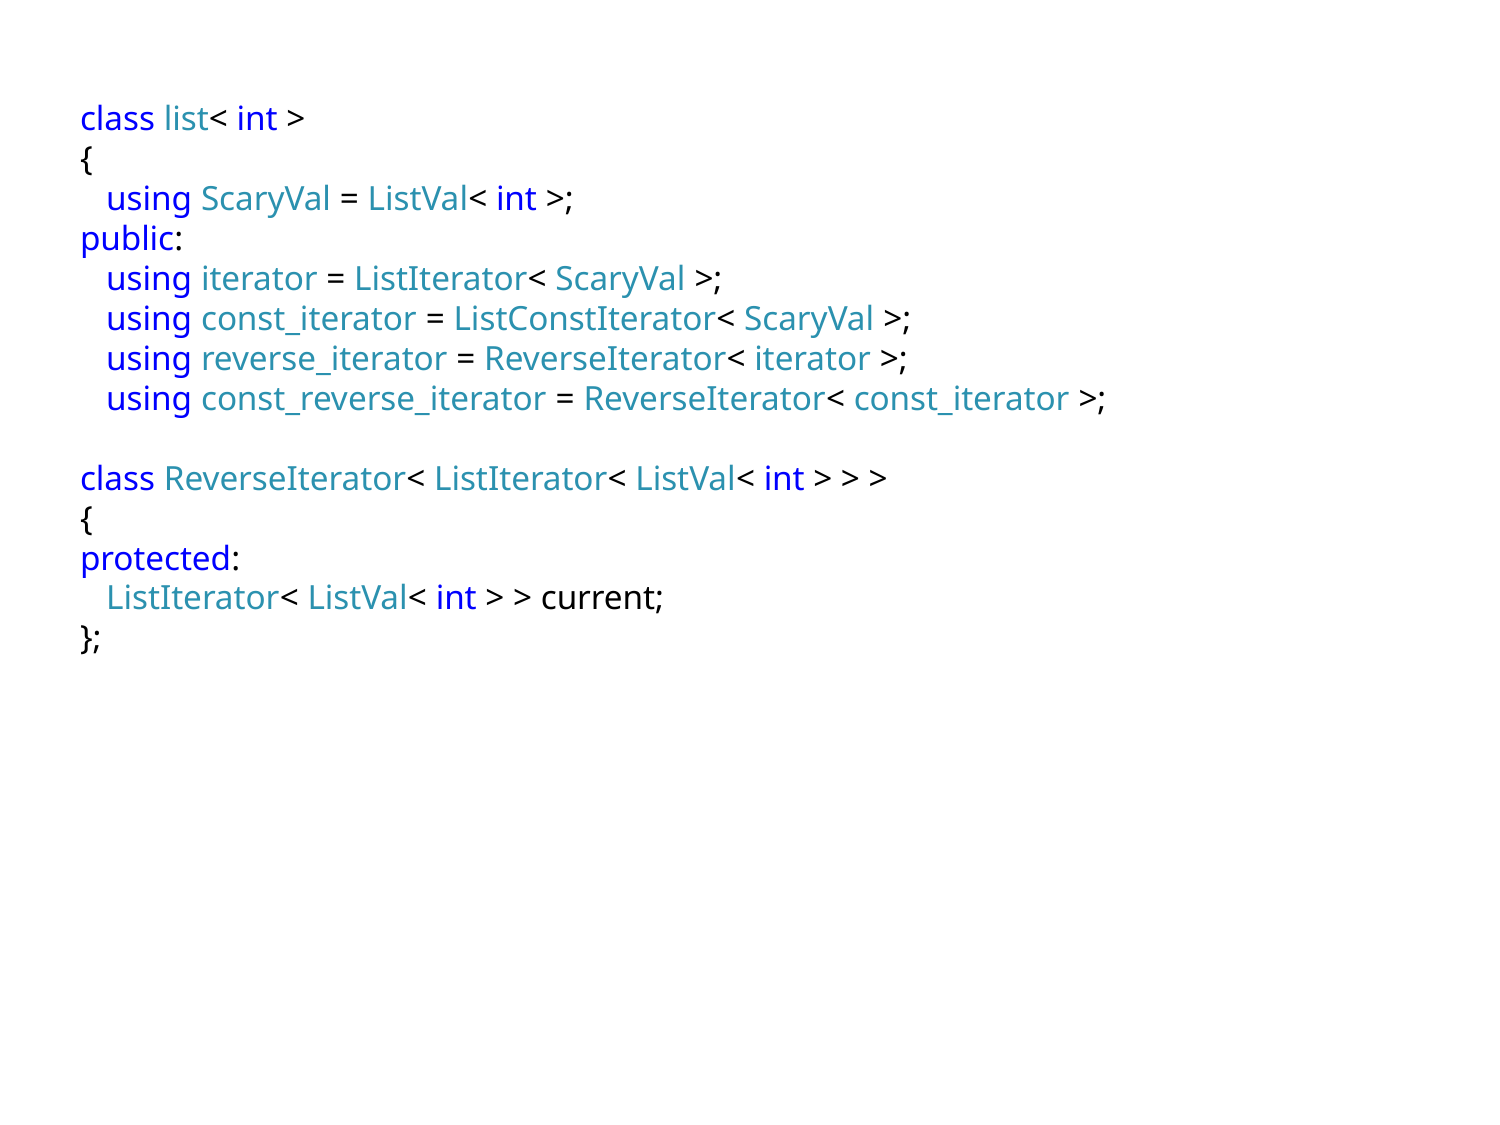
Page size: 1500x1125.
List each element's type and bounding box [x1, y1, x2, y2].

list [64, 90, 1459, 1036]
